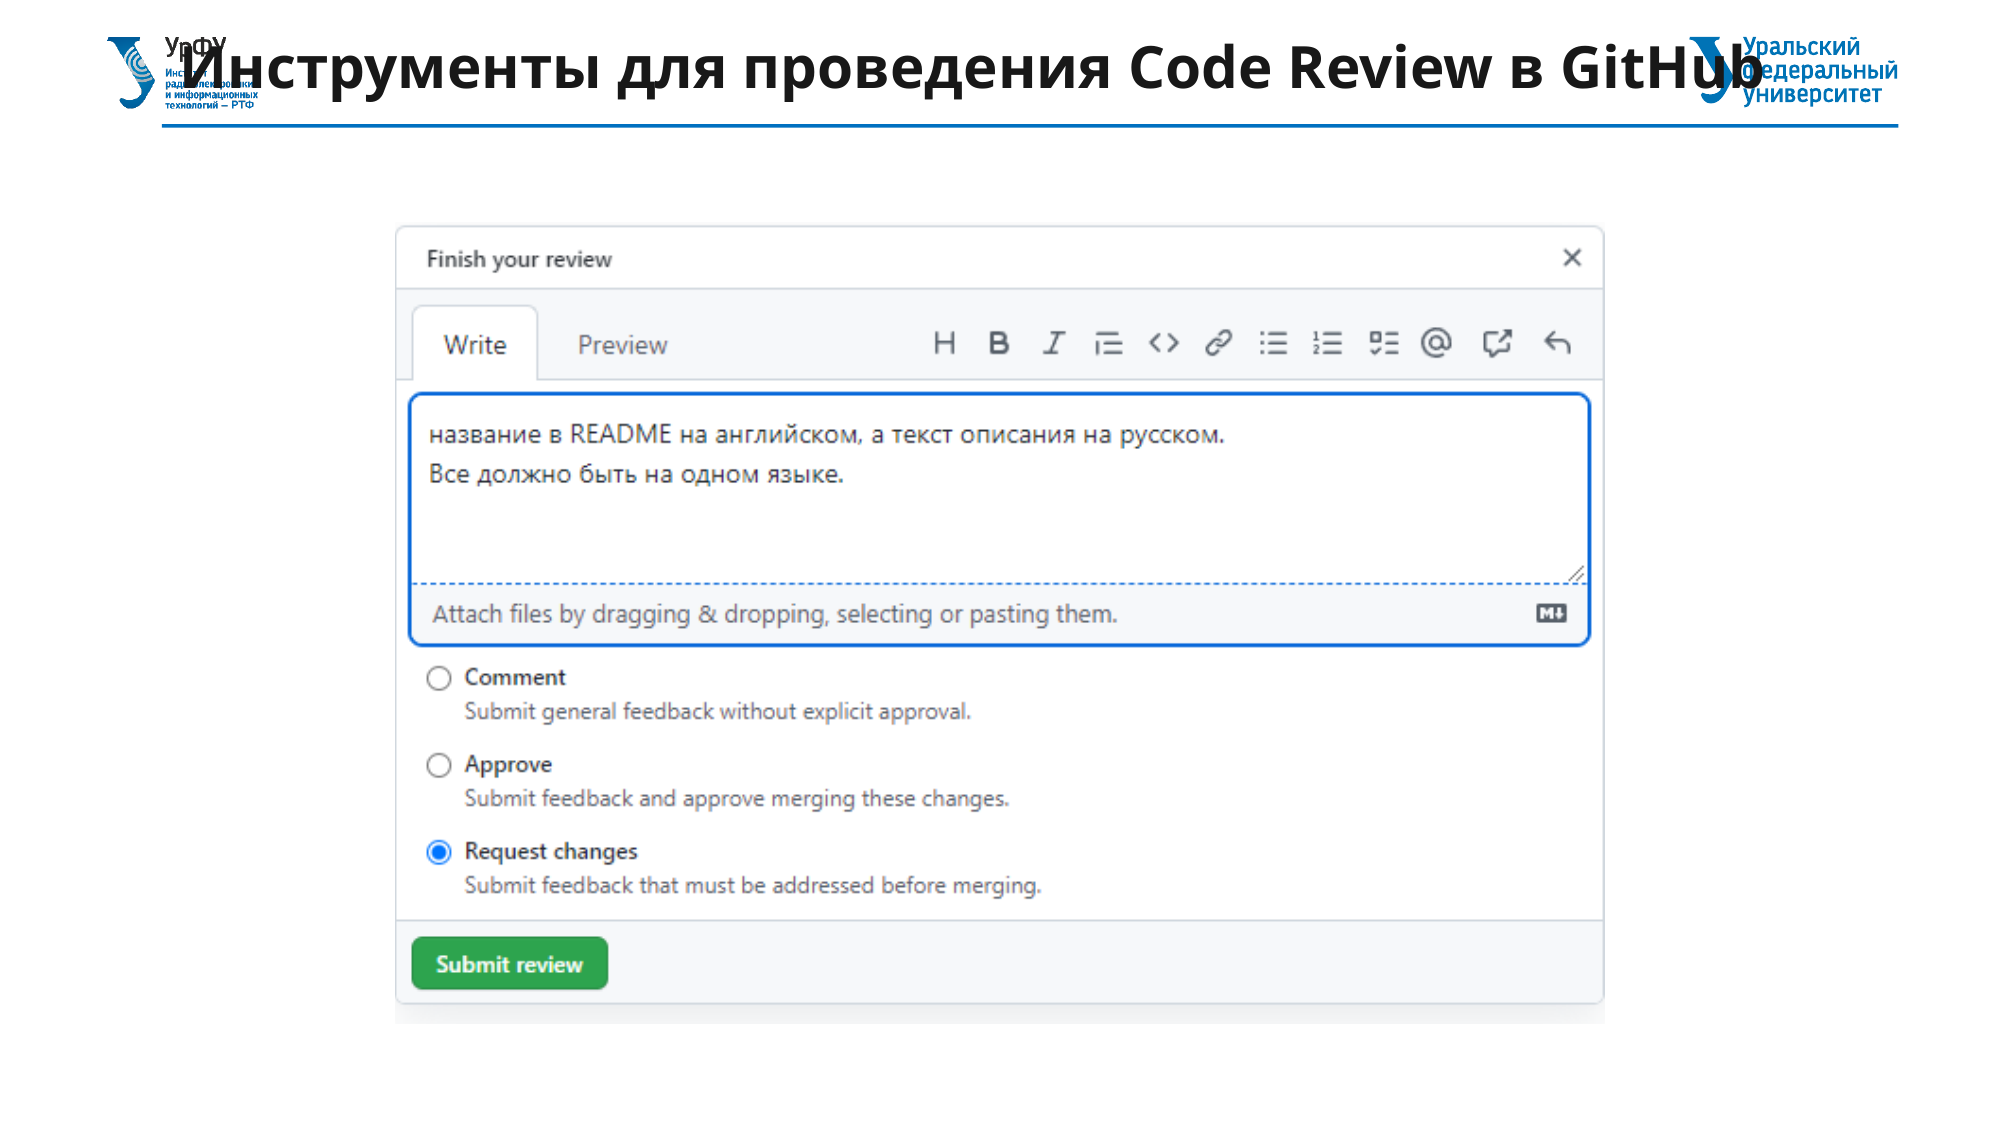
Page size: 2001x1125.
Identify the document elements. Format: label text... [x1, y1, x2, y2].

text_box [161, 123, 1899, 129]
text_box Инструменты для проведения Code Review в GitHub [165, 22, 1781, 108]
picture [107, 37, 258, 109]
picture [395, 222, 1605, 1024]
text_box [1687, 35, 1899, 109]
